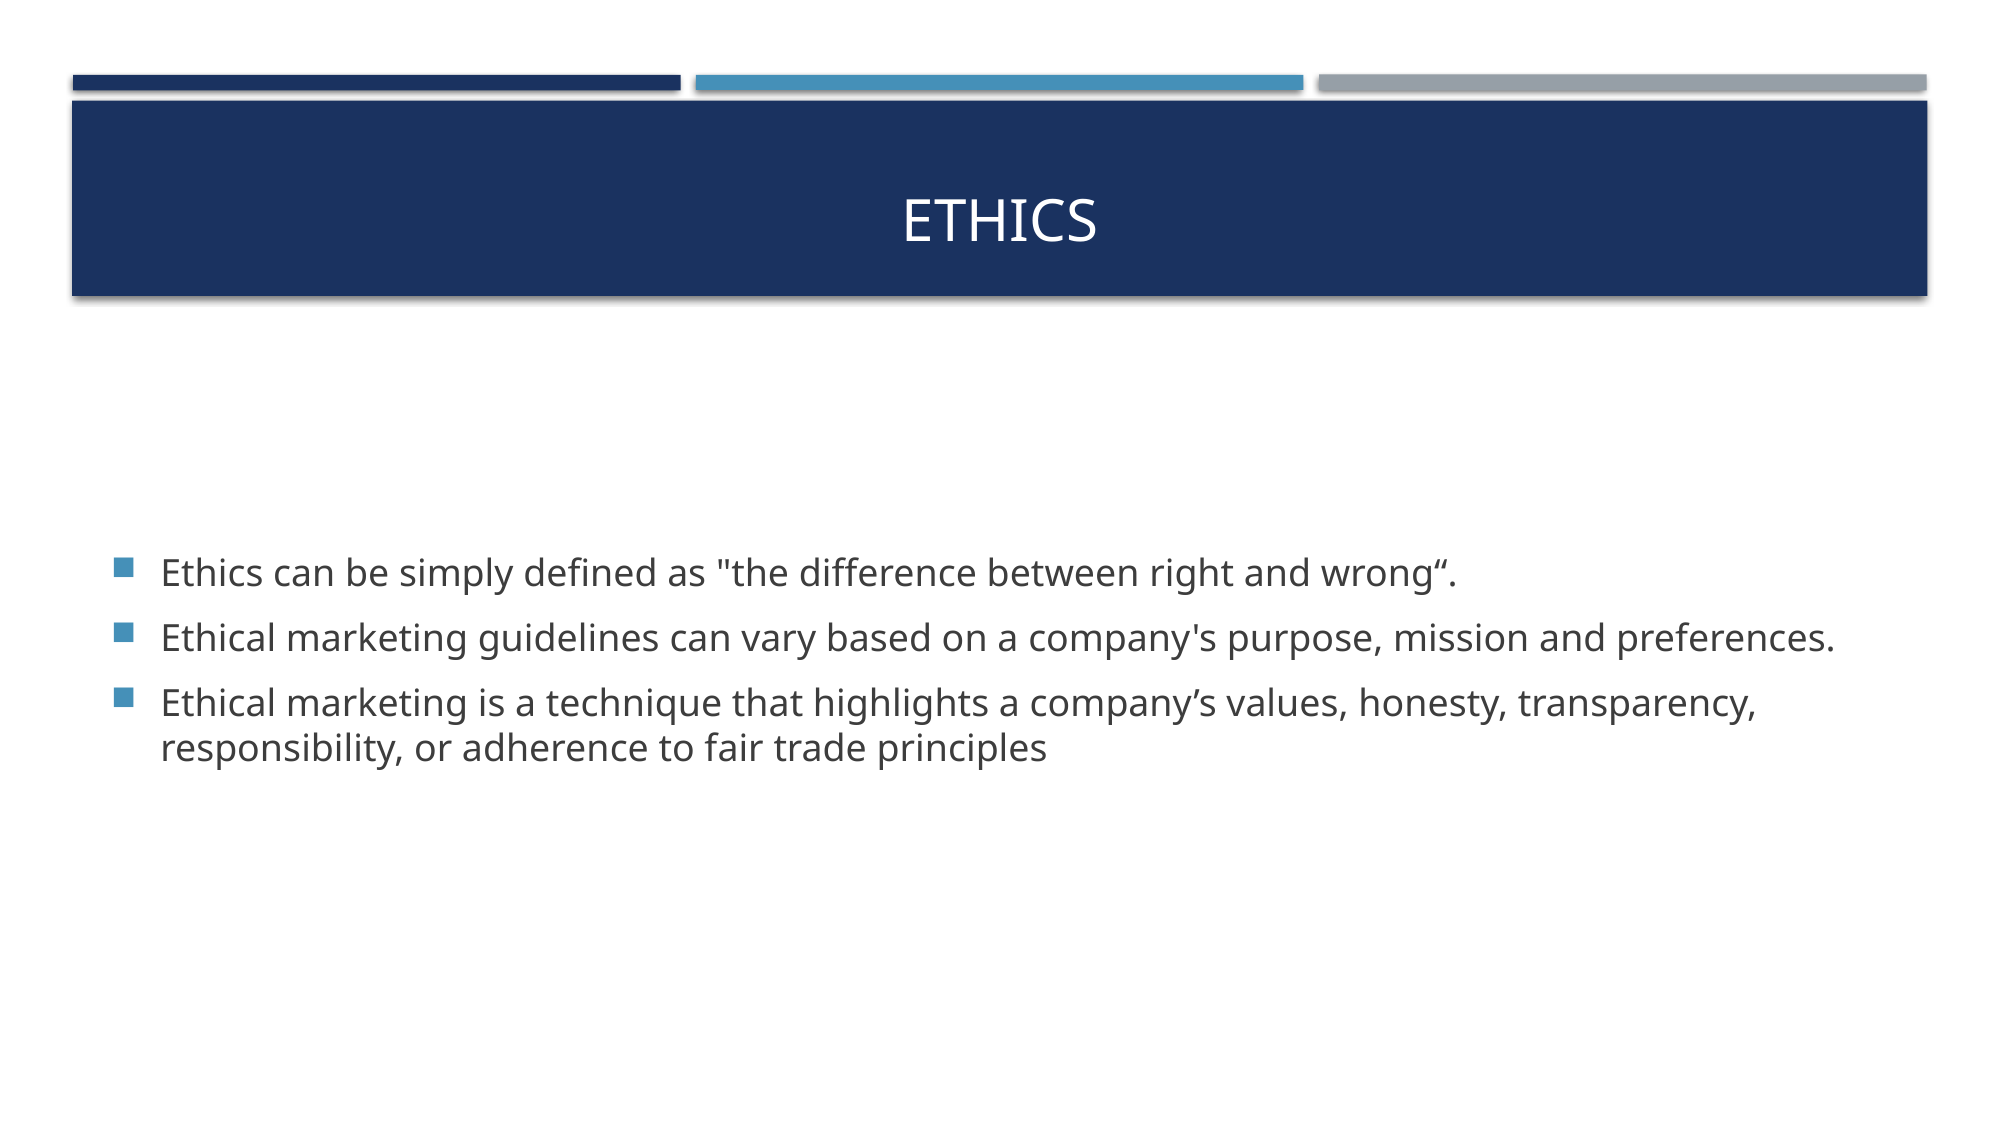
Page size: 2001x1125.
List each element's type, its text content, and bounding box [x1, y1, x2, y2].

title Ethics [95, 131, 1905, 261]
list Ethics can be simply defined as "the difference between right and wrong“. Ethical marketing guidelines can vary based on a company's purpose, mission and preferences. Ethical marketing is a technique that highlights a company’s values, honesty, transparency, responsibility, or adherence to fair trade principles [95, 357, 1905, 962]
